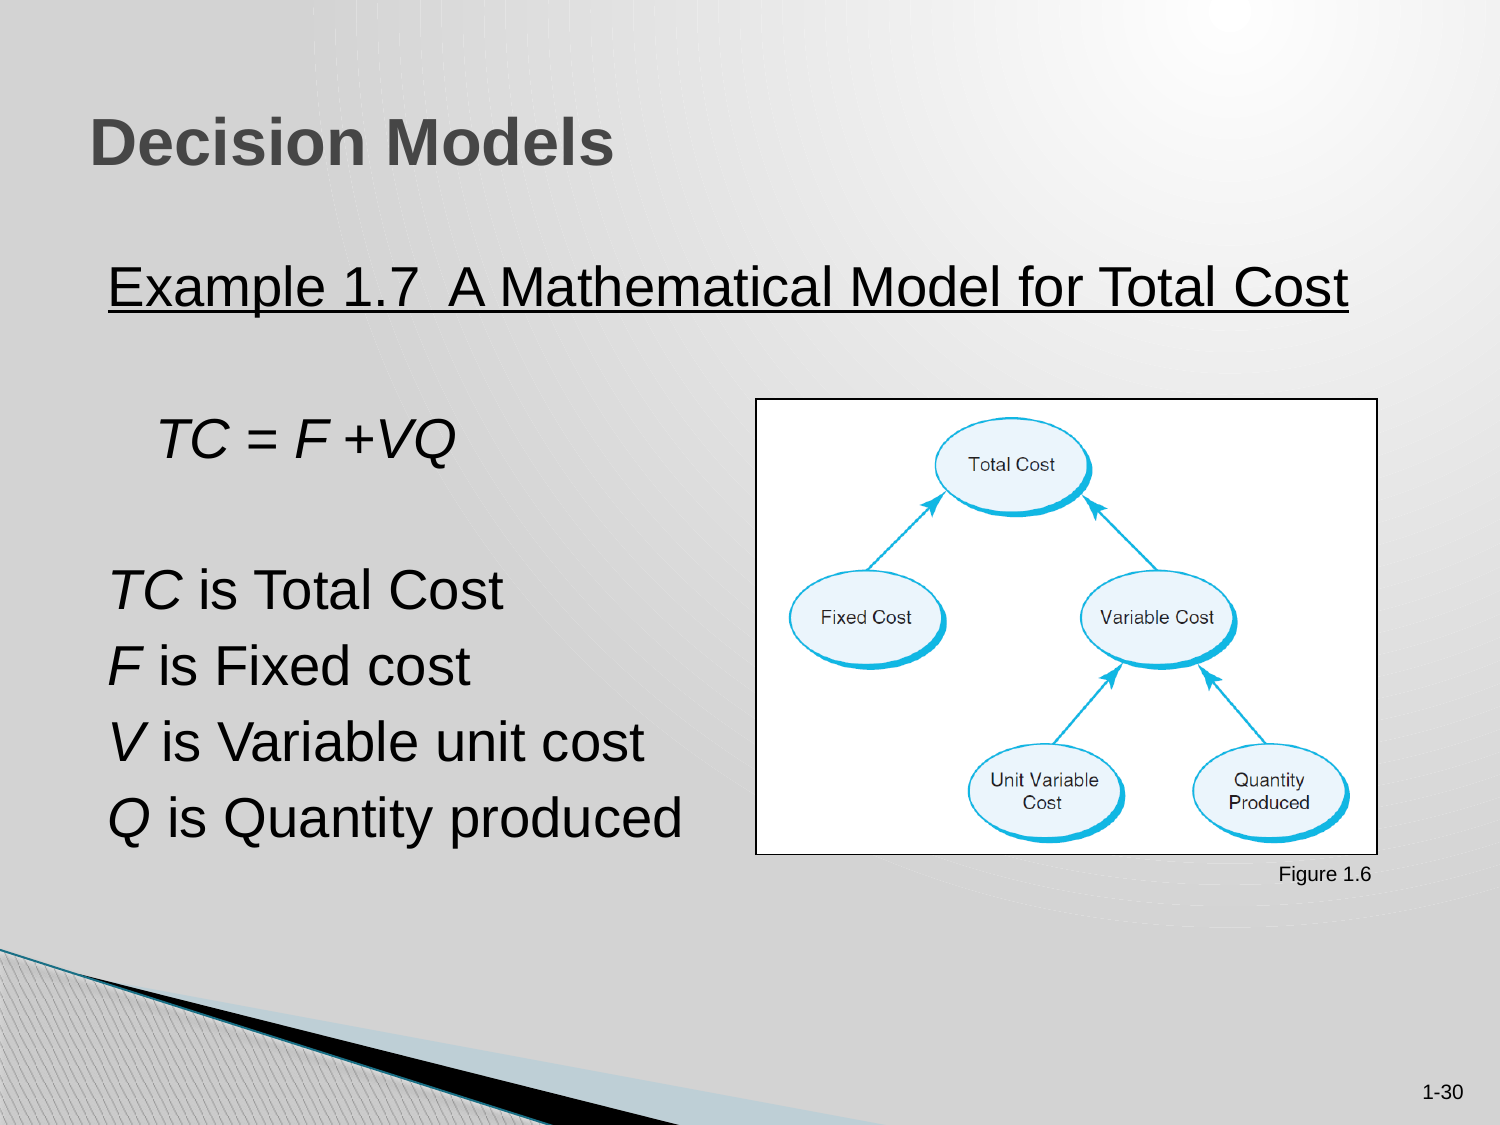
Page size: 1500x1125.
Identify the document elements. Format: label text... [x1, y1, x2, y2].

picture [756, 399, 1377, 854]
slide_number 1-30 [1362, 1051, 1479, 1112]
title Decision Models [75, 45, 1425, 233]
list Example 1.7 A Mathematical Model for Total Cost TC = F +VQ TC is Total Cost F is Fixed cost V is Variable unit cost Q is Quantity produced [74, 242, 1426, 986]
text_box Figure 1.6 [1263, 853, 1387, 894]
